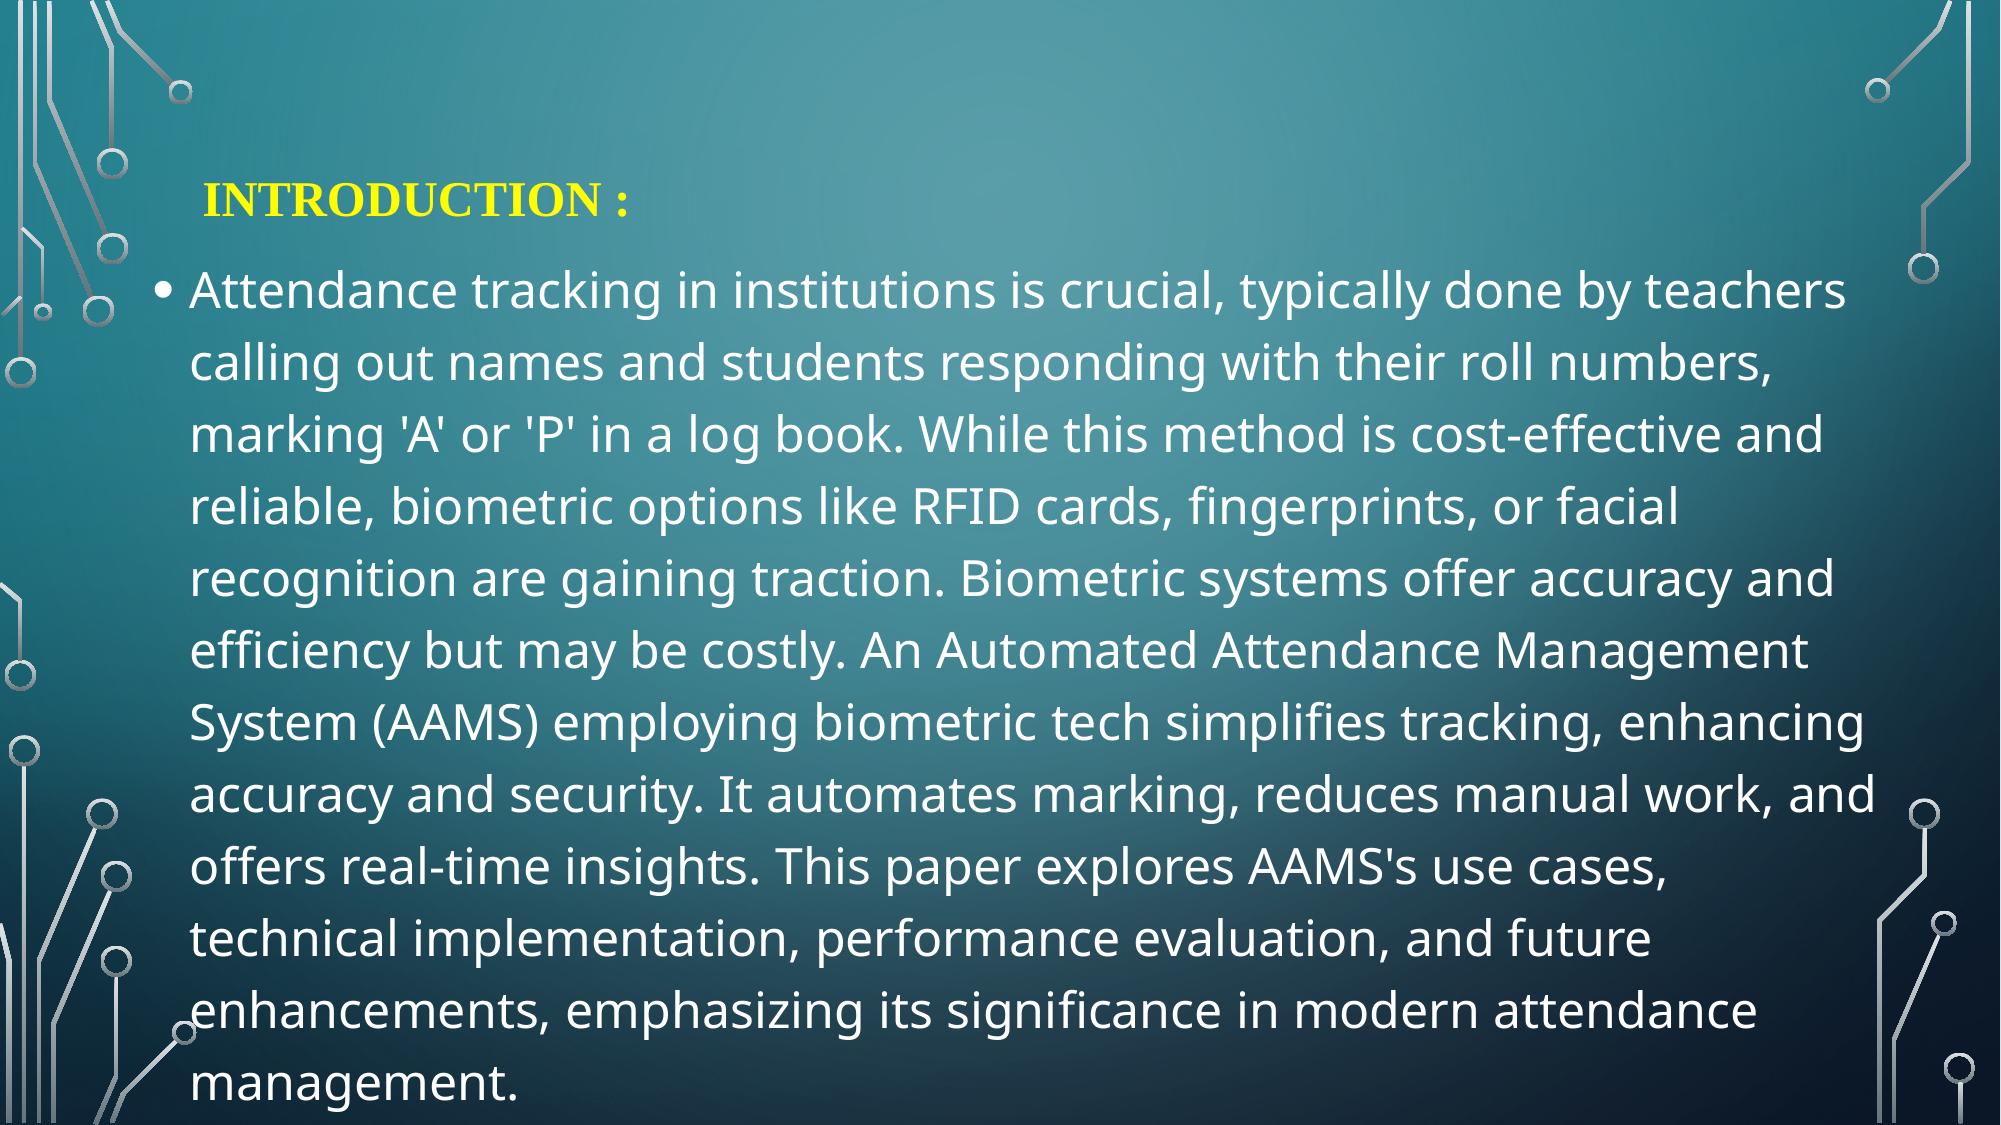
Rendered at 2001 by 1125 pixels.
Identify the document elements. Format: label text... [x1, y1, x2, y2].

title Introduction : [187, 101, 1813, 239]
list Attendance tracking in institutions is crucial, typically done by teachers calling out names and students responding with their roll numbers, marking 'A' or 'P' in a log book. While this method is cost-effective and reliable, biometric options like RFID cards, fingerprints, or facial recognition are gaining traction. Biometric systems offer accuracy and efficiency but may be costly. An Automated Attendance Management System (AAMS) employing biometric tech simplifies tracking, enhancing accuracy and security. It automates marking, reduces manual work, and offers real-time insights. This paper explores AAMS's use cases, technical implementation, performance evaluation, and future enhancements, emphasizing its significance in modern attendance management. [137, 239, 1898, 982]
